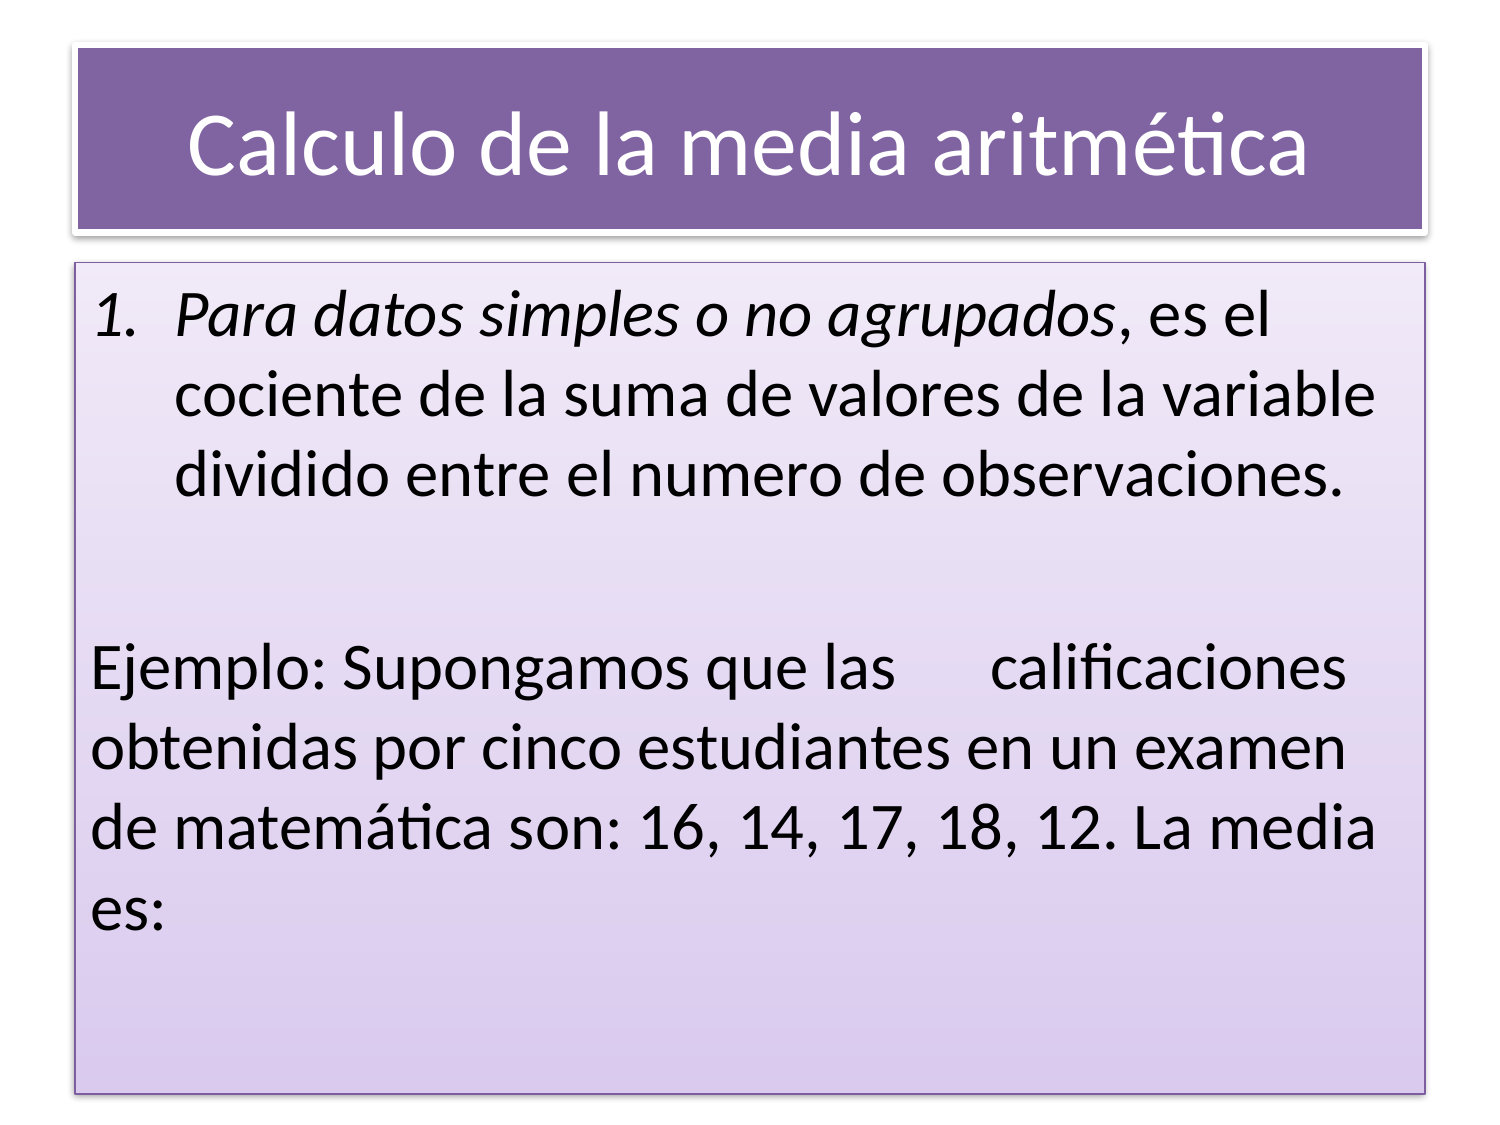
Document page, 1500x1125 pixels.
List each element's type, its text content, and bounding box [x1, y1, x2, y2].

title Calculo de la media aritmética [72, 42, 1428, 236]
